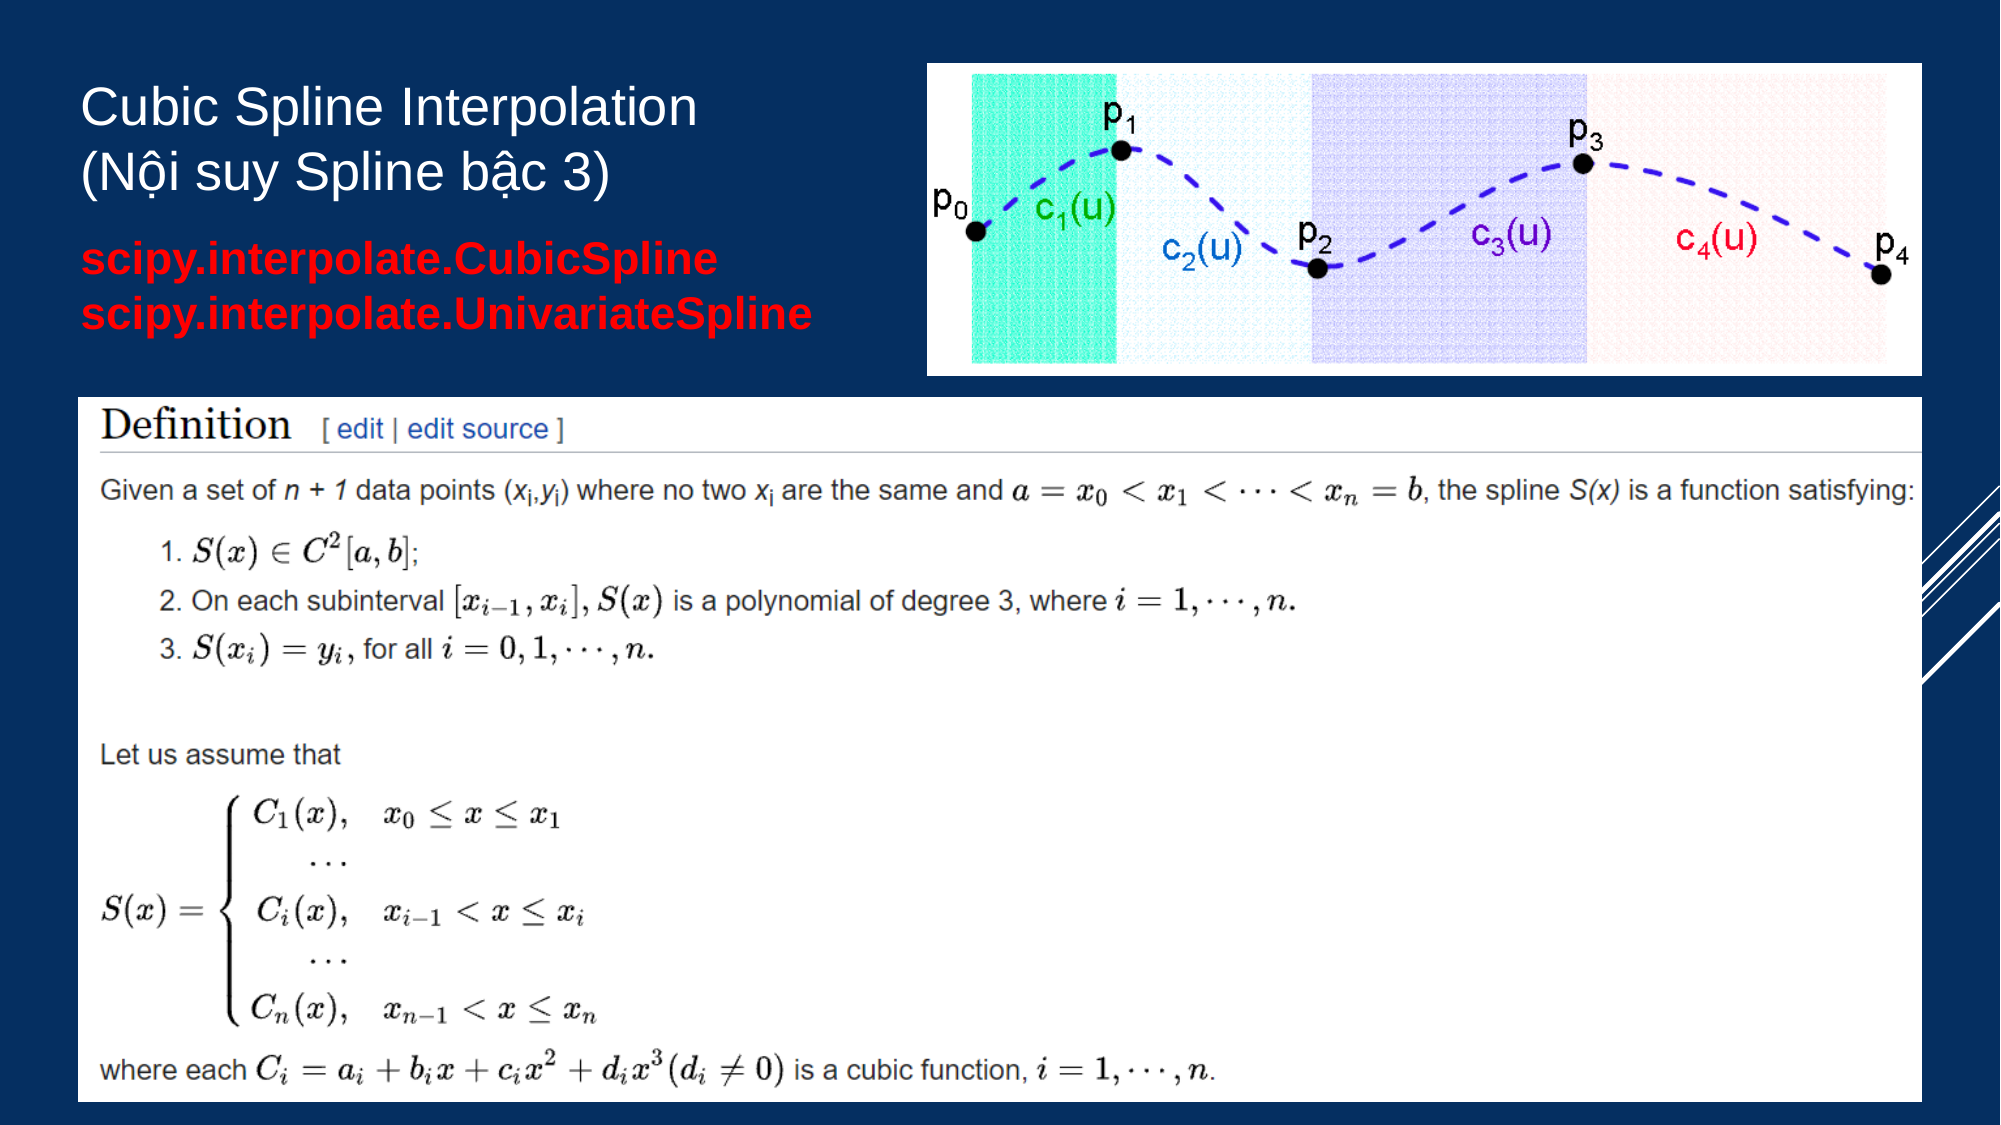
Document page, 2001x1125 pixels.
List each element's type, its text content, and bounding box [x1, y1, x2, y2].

picture [78, 396, 1922, 1103]
picture [926, 63, 1922, 376]
text_box Cubic Spline Interpolation (Nội suy Spline bậc 3) scipy.interpolate.CubicSpline scipy.interpolate.UnivariateSpline [65, 63, 899, 346]
